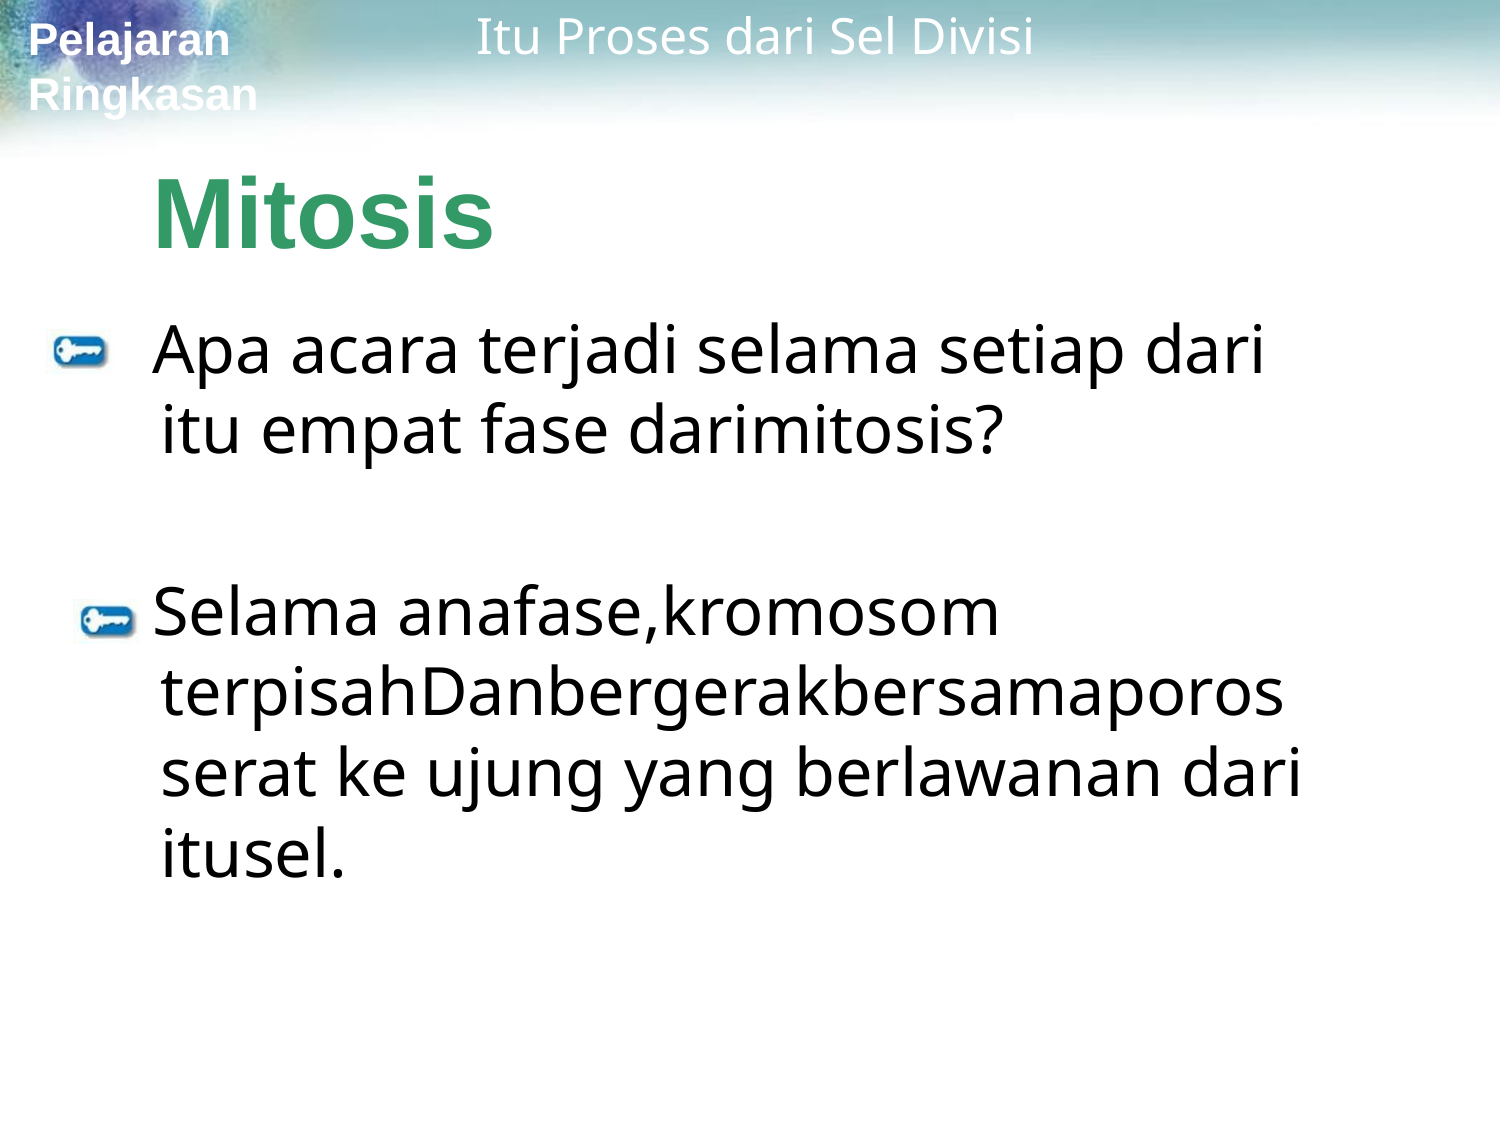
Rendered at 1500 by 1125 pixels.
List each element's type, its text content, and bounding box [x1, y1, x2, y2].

picture [73, 599, 143, 644]
picture [0, 0, 1500, 157]
picture [45, 329, 115, 374]
text_box Pelajaran Ringkasan [25, 7, 397, 120]
title Itu Proses dari Sel Divisi [397, 2, 1103, 146]
text_box Mitosis Apa acara terjadi selama setiap dari itu empat fase darimitosis? Selama anafase,kromosom terpisahDanbergerakbersamaporos serat ke ujung yang berlawanan dari itusel. [86, 146, 1358, 891]
